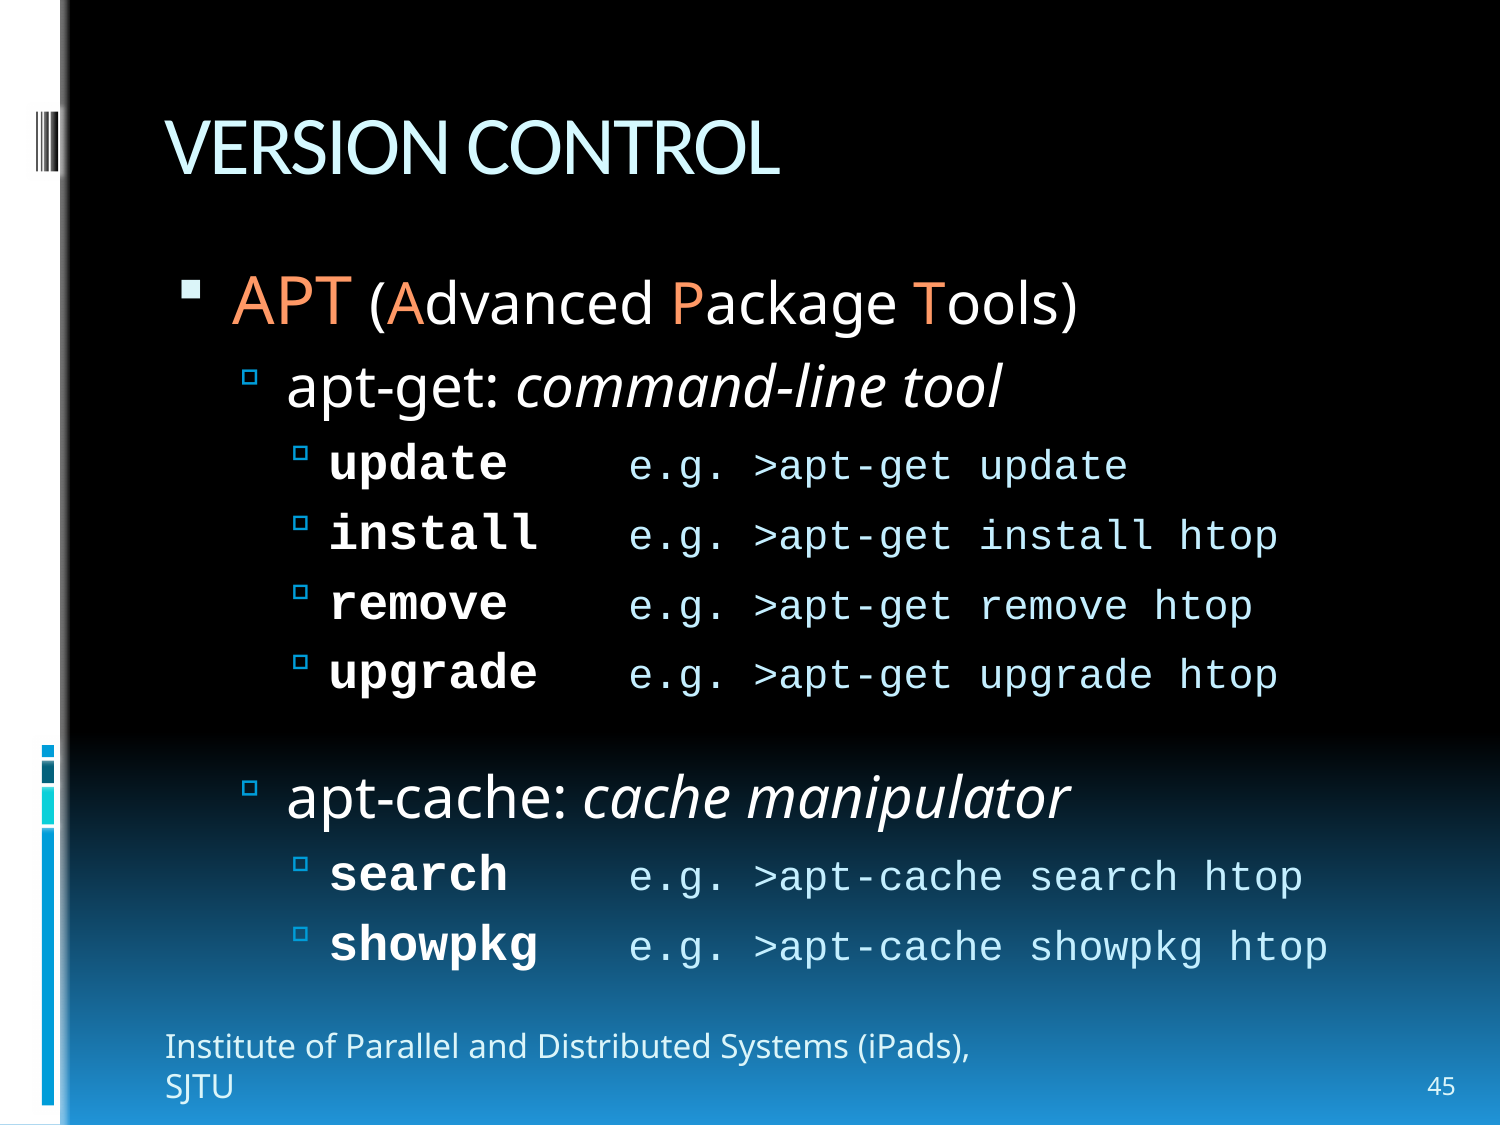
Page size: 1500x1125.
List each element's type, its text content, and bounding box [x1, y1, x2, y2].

list APT (Advanced Package Tools) apt-get: command-line tool update e.g. >apt-get update install e.g. >apt-get install htop remove e.g. >apt-get remove htop upgrade e.g. >apt-get upgrade htop apt-cache: cache manipulator search e.g. >apt-cache search htop showpkg e.g. >apt-cache showpkg htop [149, 249, 1451, 1026]
footer Institute of Parallel and Distributed Systems (iPads), SJTU [150, 1052, 1063, 1113]
slide_number 45 [1412, 1052, 1488, 1113]
title VERSION CONTROL [150, 84, 1425, 235]
